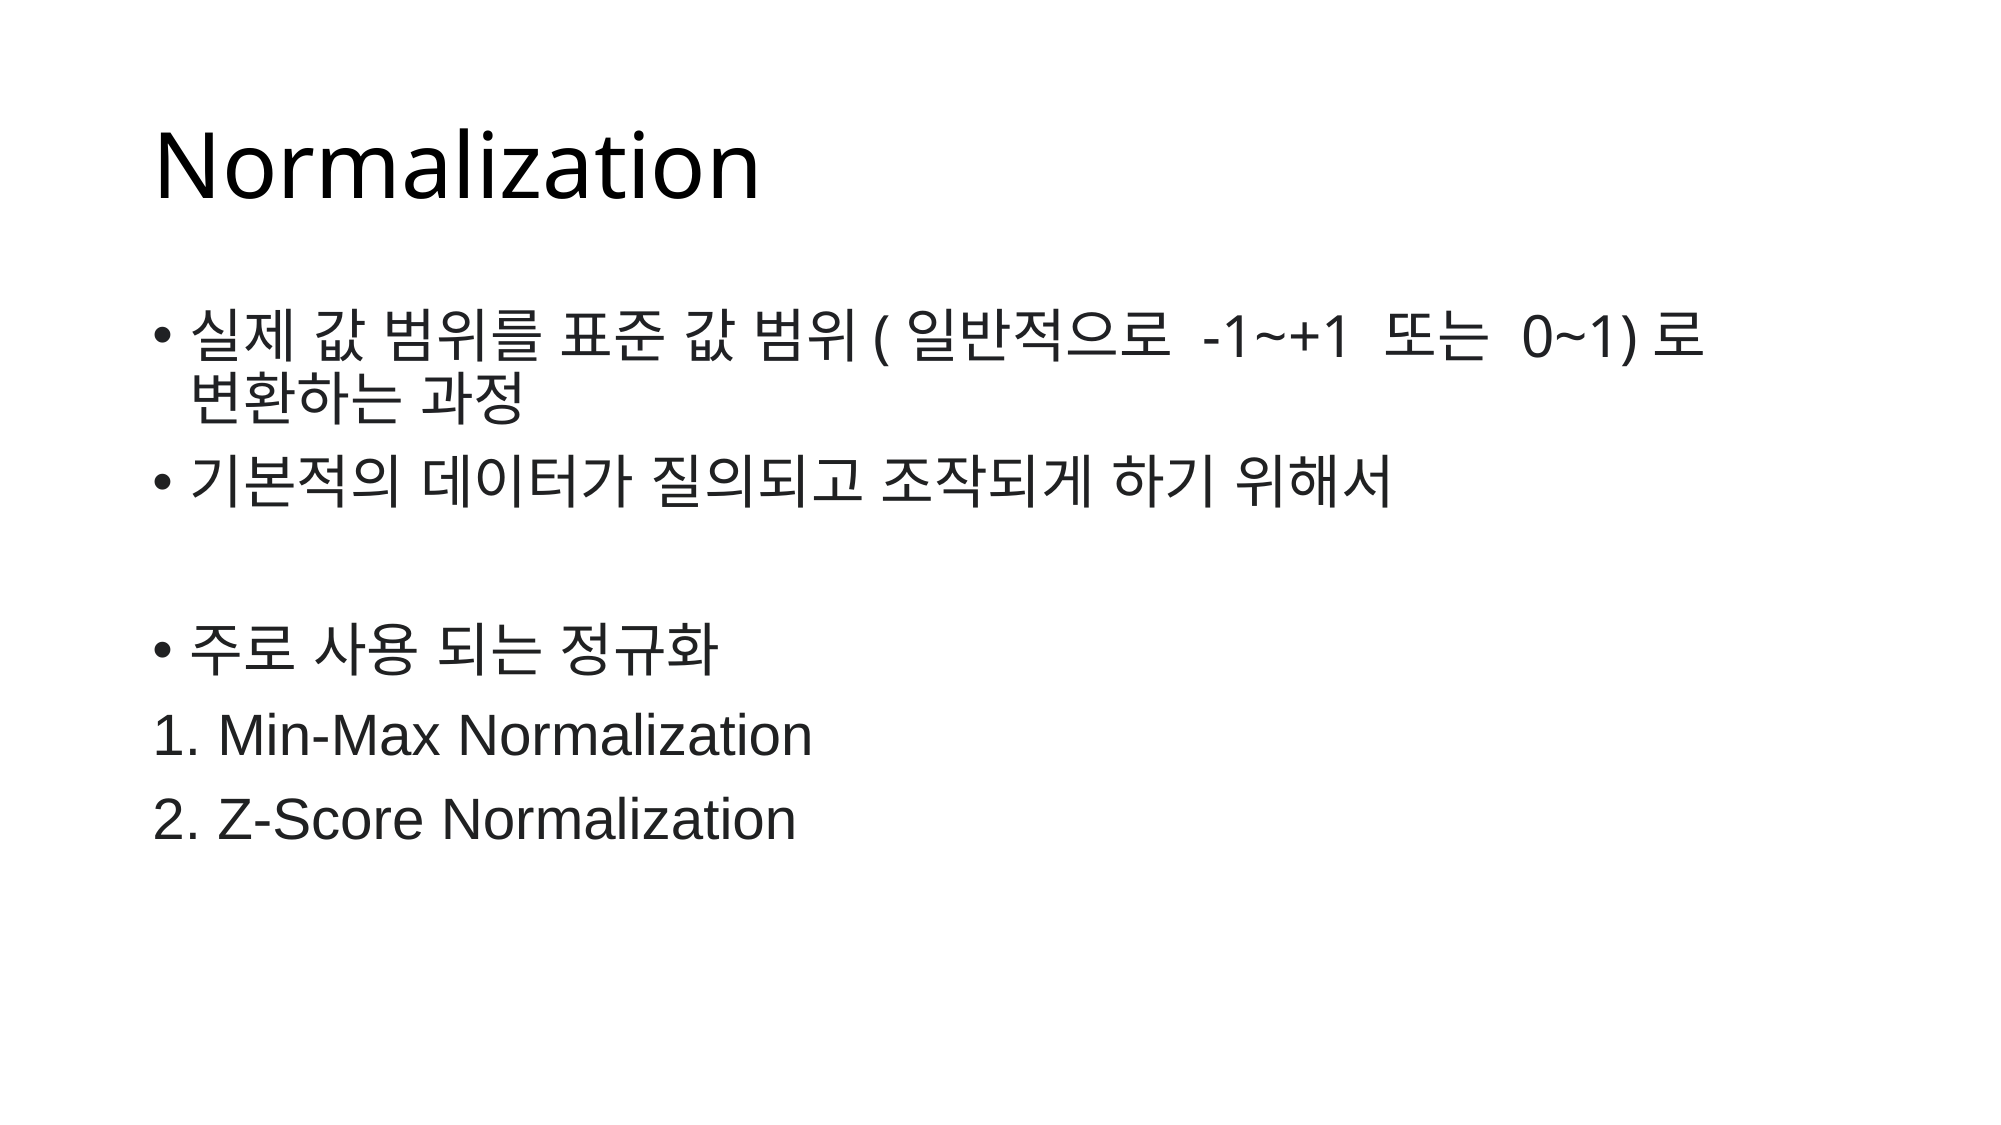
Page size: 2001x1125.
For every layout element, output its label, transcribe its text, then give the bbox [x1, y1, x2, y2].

title Normalization [137, 59, 1863, 278]
list 실제 값 범위를 표준 값 범위(일반적으로 -1~+1 또는 0~1)로 변환하는 과정 기본적의 데이터가 질의되고 조작되게 하기 위해서 주로 사용 되는 정규화 1. Min-Max Normalization 2. Z-Score Normalization [137, 299, 1863, 1014]
